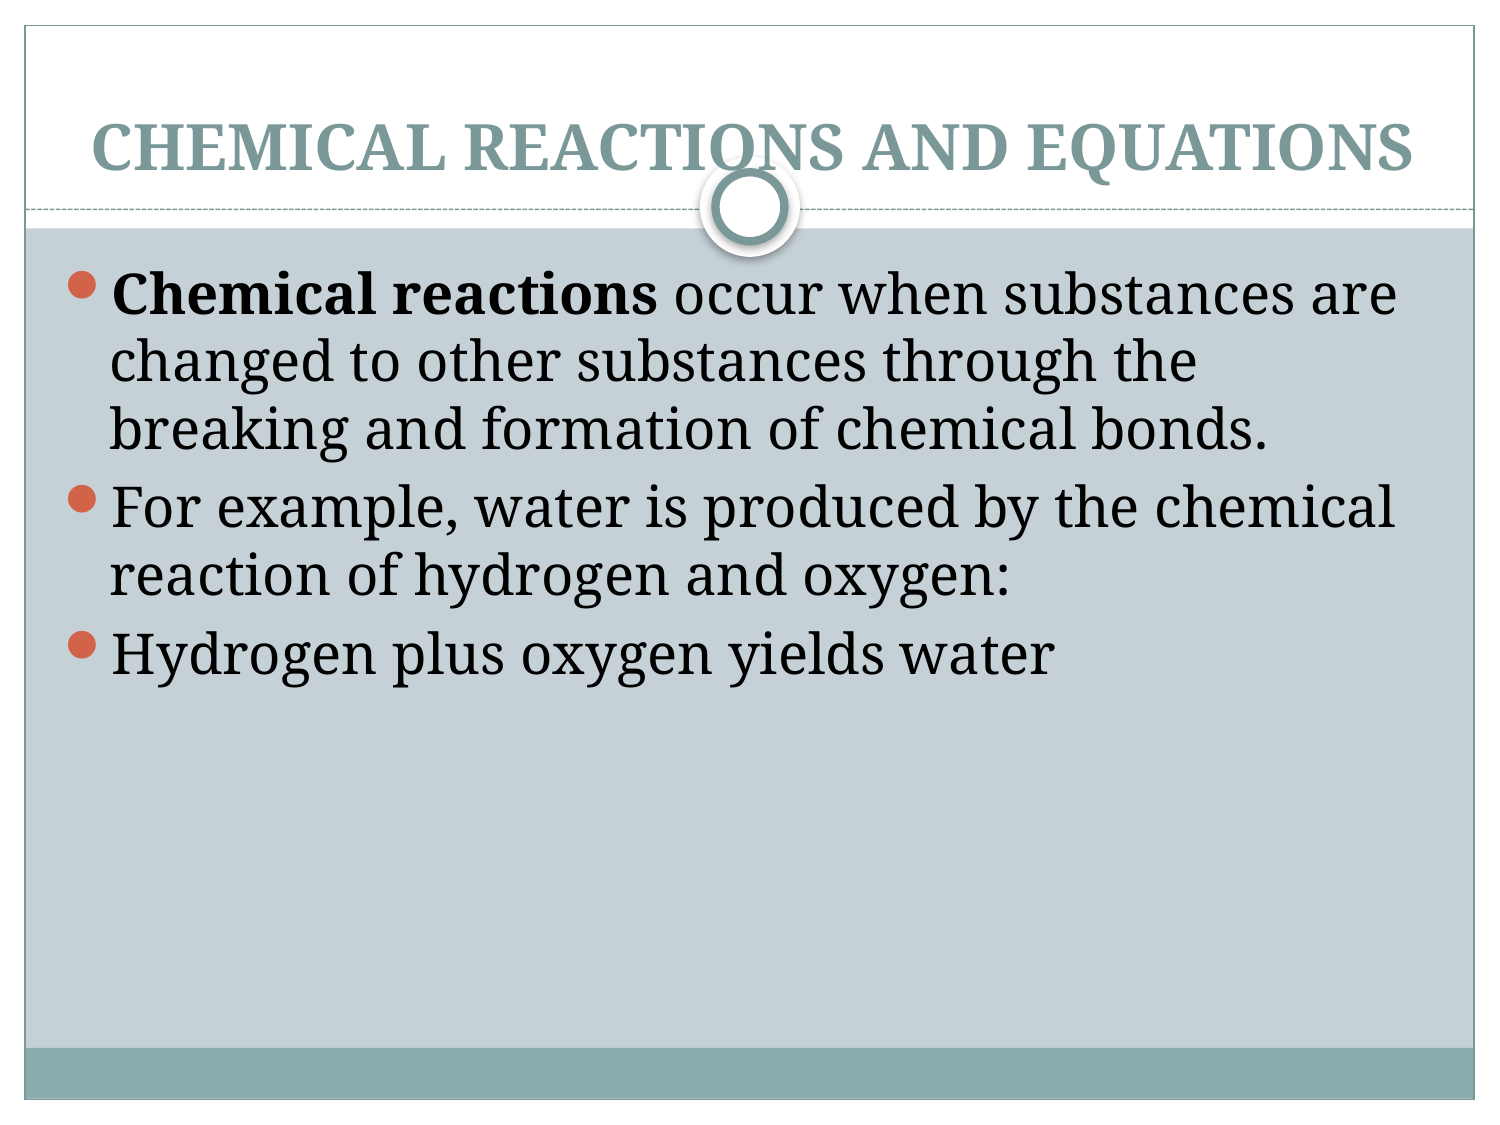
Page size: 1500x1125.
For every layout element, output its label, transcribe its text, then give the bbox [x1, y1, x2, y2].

list Chemical reactions occur when substances are changed to other substances through the breaking and formation of chemical bonds. For example, water is produced by the chemical reaction of hydrogen and oxygen: Hydrogen plus oxygen yields water [49, 250, 1445, 1001]
title CHEMICAL REACTIONS AND EQUATIONS [53, 30, 1454, 191]
